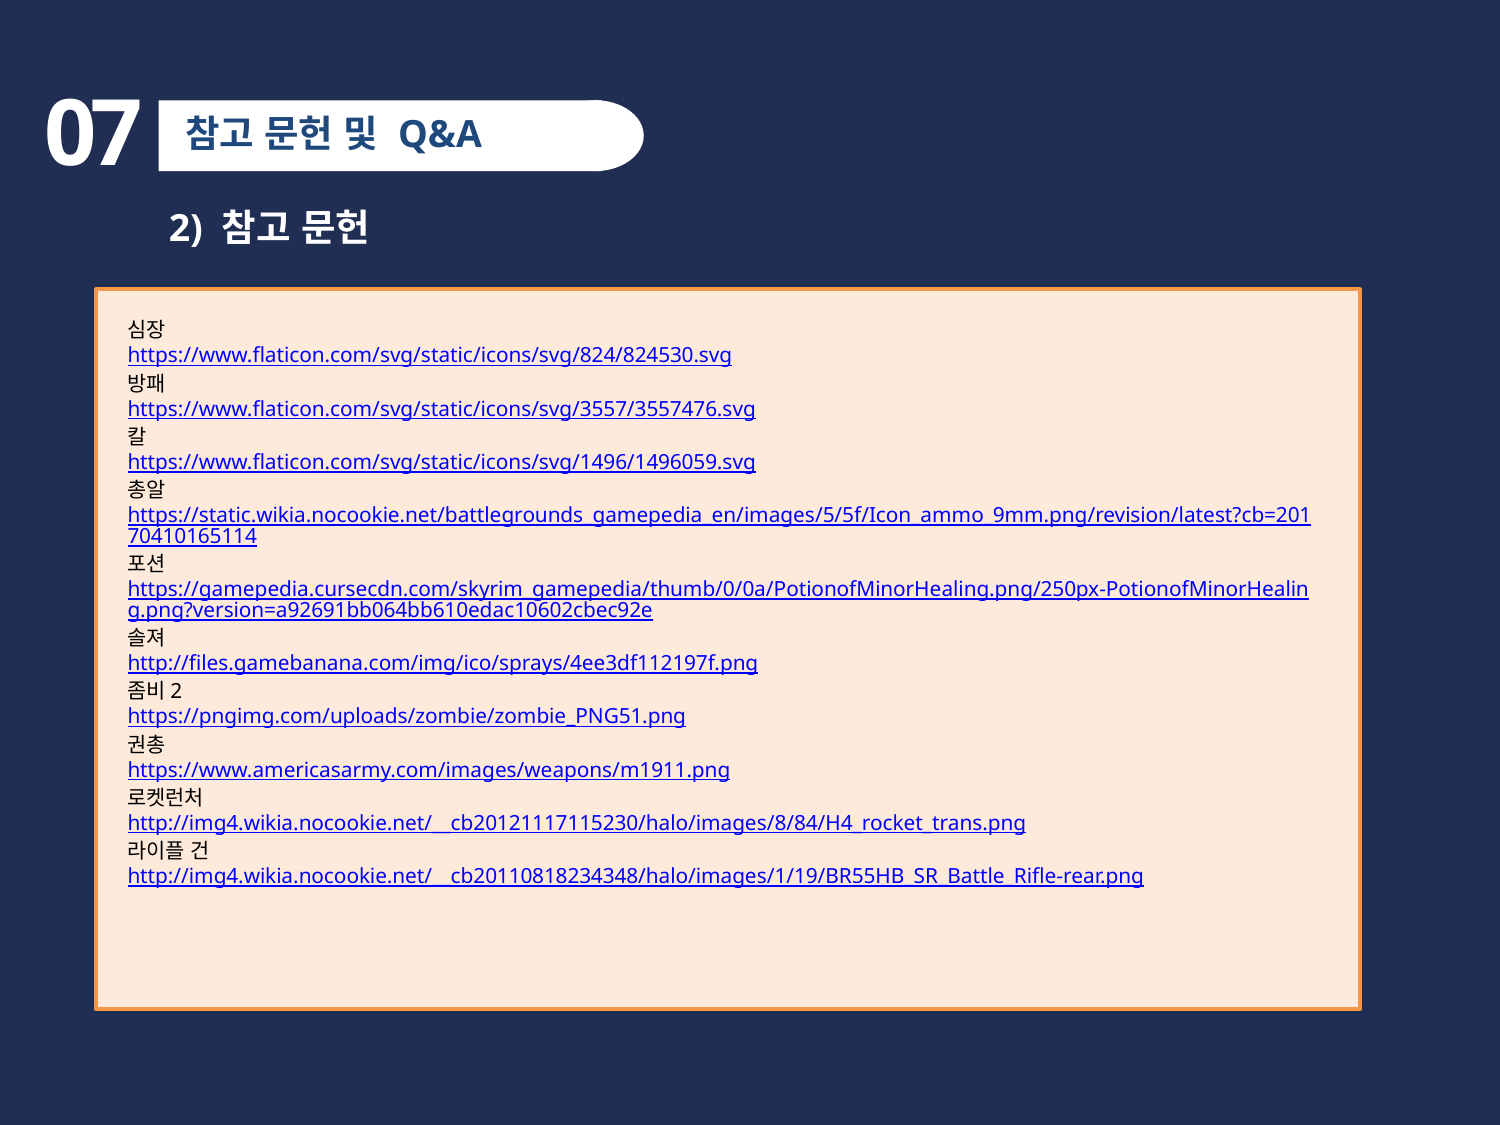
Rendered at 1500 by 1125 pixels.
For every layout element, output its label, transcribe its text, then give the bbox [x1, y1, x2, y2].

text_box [158, 100, 644, 172]
text_box 2) 참고 문헌 [153, 196, 386, 257]
text_box [94, 287, 1362, 1011]
text_box 심장 https://www.flaticon.com/svg/static/icons/svg/824/824530.svg 방패 https://www.flaticon.com/svg/static/icons/svg/3557/3557476.svg 칼 https://www.flaticon.com/svg/static/icons/svg/1496/1496059.svg 총알 https://static.wikia.nocookie.net/battlegrounds_gamepedia_en/images/5/5f/Icon_ammo_9mm.png/revision/latest?cb=20170410165114 포션 https://gamepedia.cursecdn.com/skyrim_gamepedia/thumb/0/0a/PotionofMinorHealing.png/250px-PotionofMinorHealing.png?version=a92691bb064bb610edac10602cbec92e 솔져 http://files.gamebanana.com/img/ico/sprays/4ee3df112197f.png 좀비2 https://pngimg.com/uploads/zombie/zombie_PNG51.png 권총 https://www.americasarmy.com/images/weapons/m1911.png 로켓런처 http://img4.wikia.nocookie.net/__cb20121117115230/halo/images/8/84/H4_rocket_trans.png 라이플 건 http://img4.wikia.nocookie.net/__cb20110818234348/halo/images/1/19/BR55HB_SR_Battle_Rifle-rear.png [112, 309, 1330, 857]
text_box 07 [29, 66, 195, 191]
